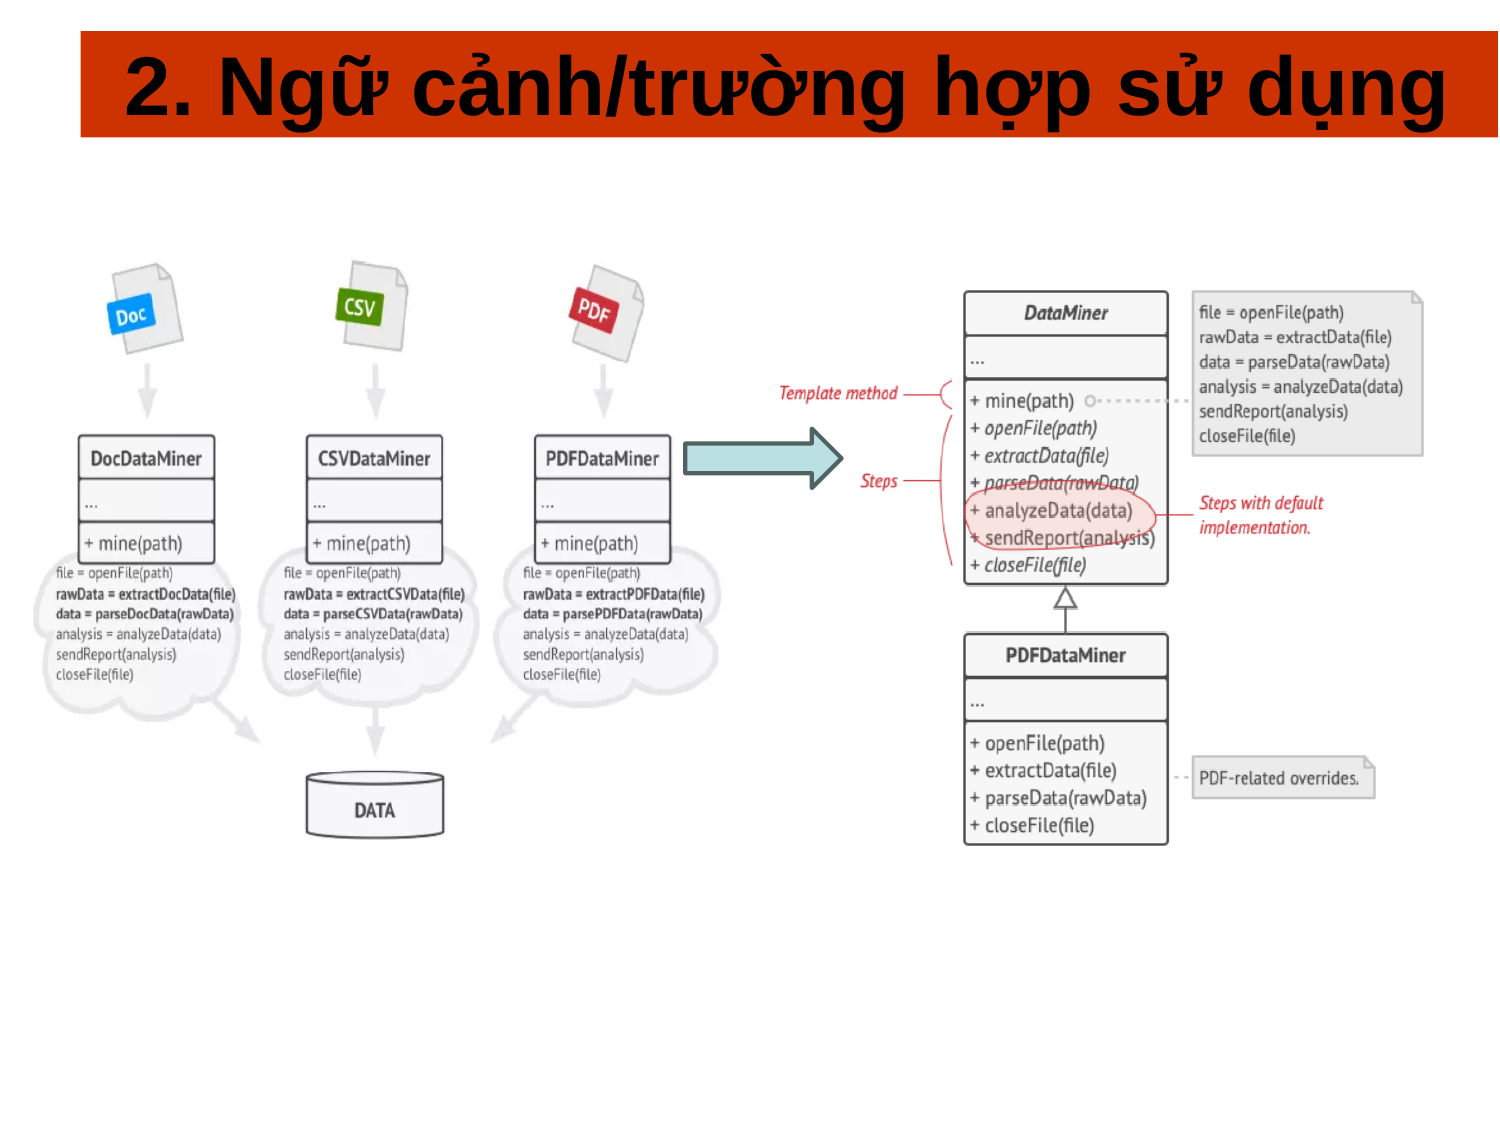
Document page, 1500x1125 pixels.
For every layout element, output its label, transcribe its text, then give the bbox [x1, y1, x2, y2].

title 2. Ngữ cảnh/trường hợp sử dụng [75, 24, 1500, 138]
picture [8, 230, 1492, 864]
